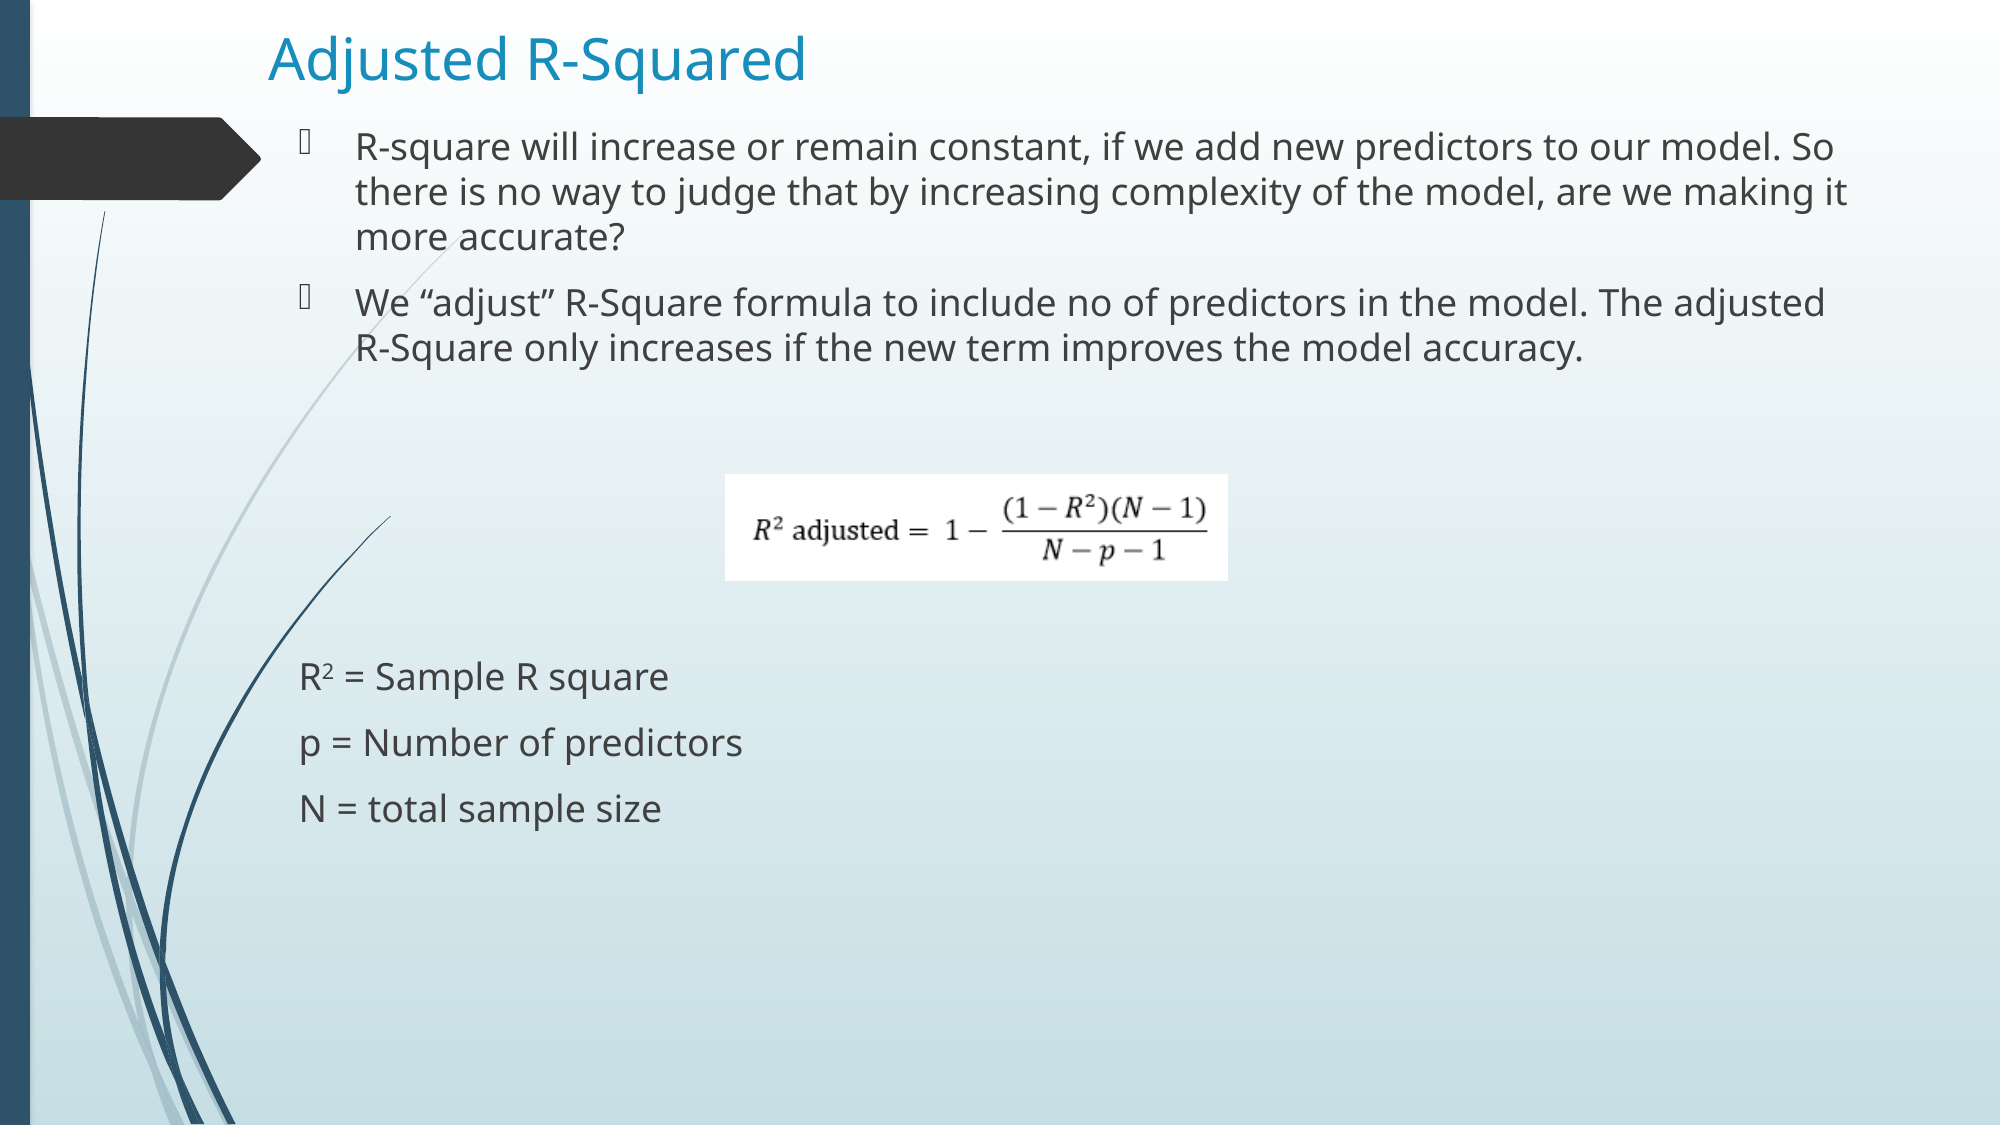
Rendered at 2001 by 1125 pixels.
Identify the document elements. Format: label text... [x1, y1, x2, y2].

picture [725, 474, 1228, 581]
title Adjusted R-Squared [253, 15, 1800, 116]
list R-square will increase or remain constant, if we add new predictors to our model. So there is no way to judge that by increasing complexity of the model, are we making it more accurate? We “adjust” R-Square formula to include no of predictors in the model. The adjusted R-Square only increases if the new term improves the model accuracy. R2 = Sample R square p = Number of predictors N = total sample size [283, 115, 1869, 1046]
